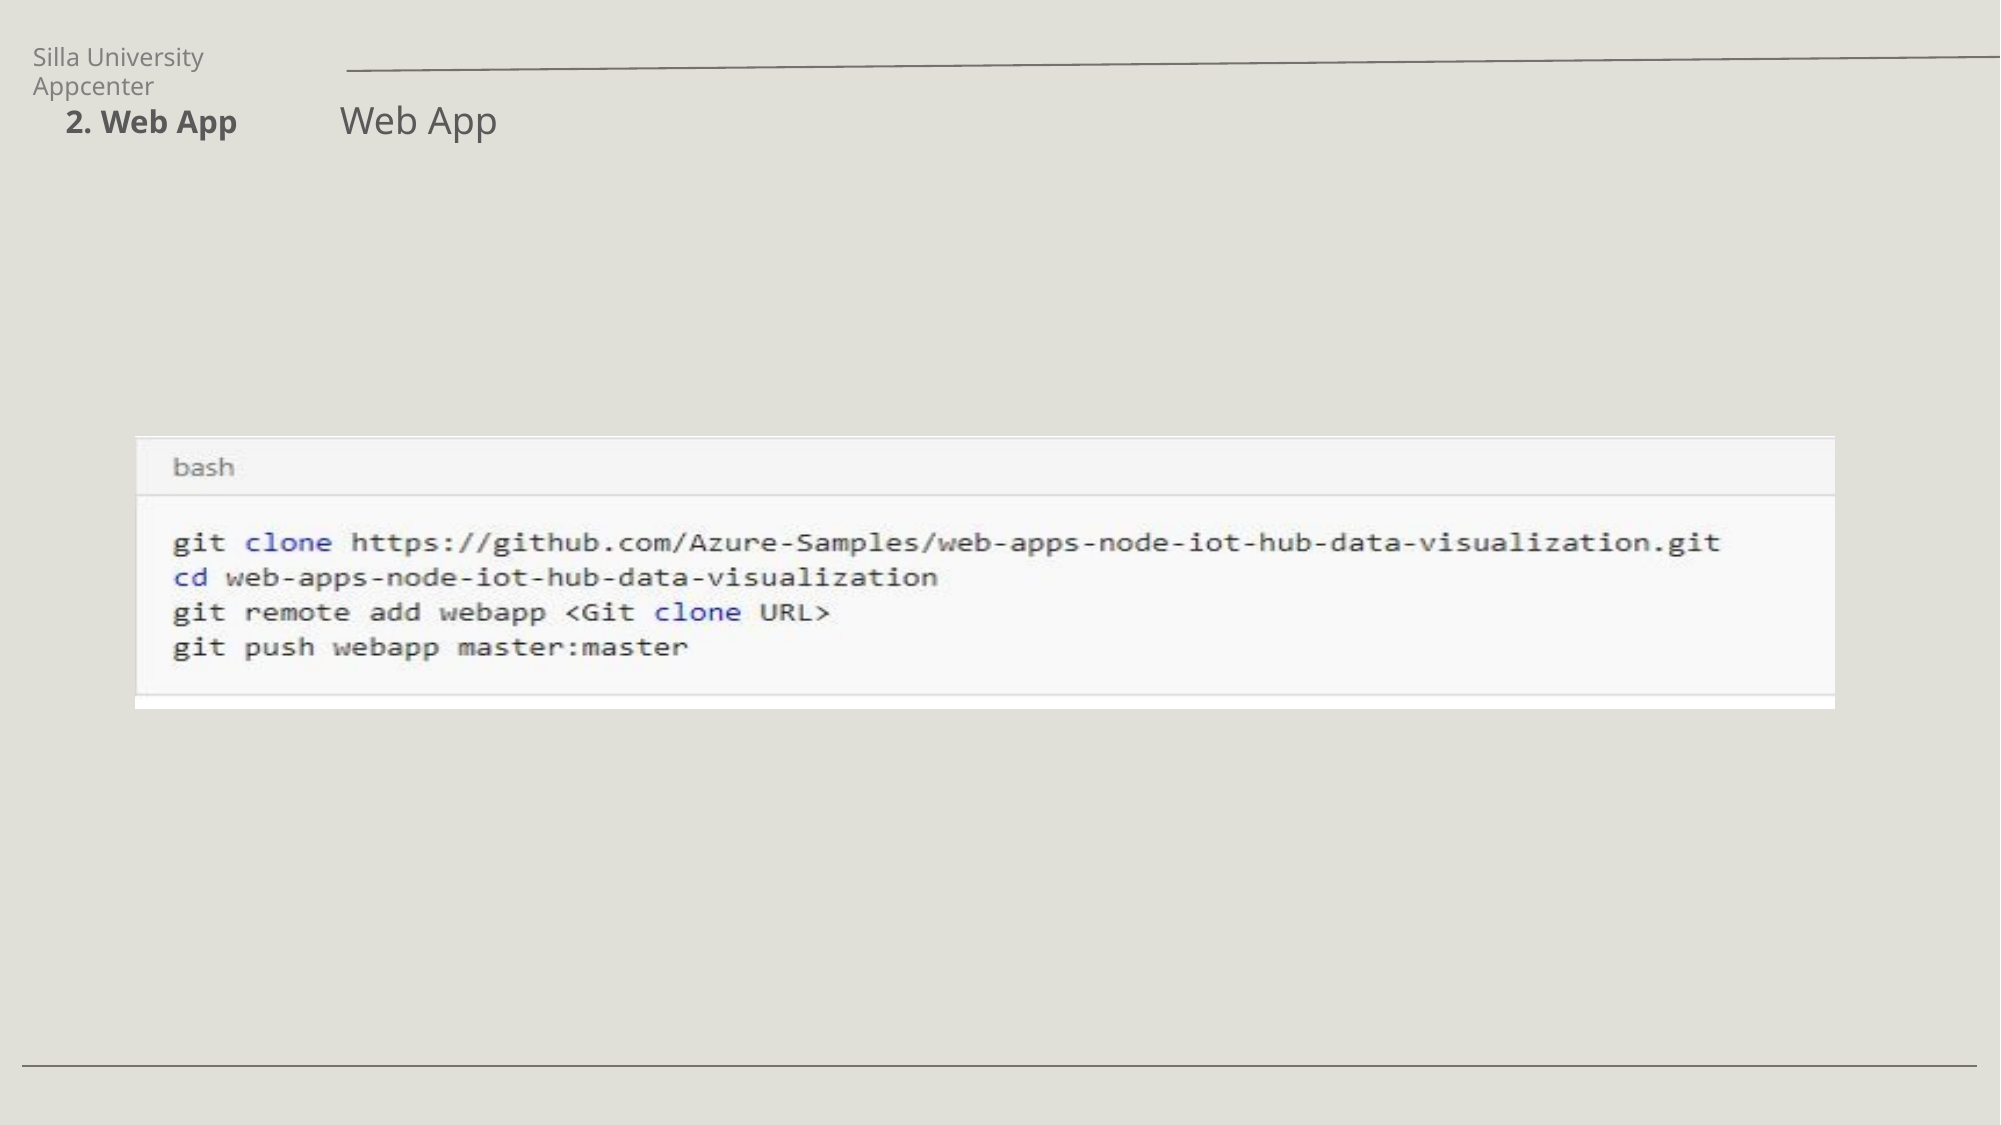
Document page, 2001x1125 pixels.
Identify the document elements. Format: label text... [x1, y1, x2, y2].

picture [135, 436, 1835, 709]
text_box 2. Web App [50, 94, 324, 147]
text_box Silla University Appcenter [18, 33, 347, 109]
text_box Web App [324, 89, 958, 150]
